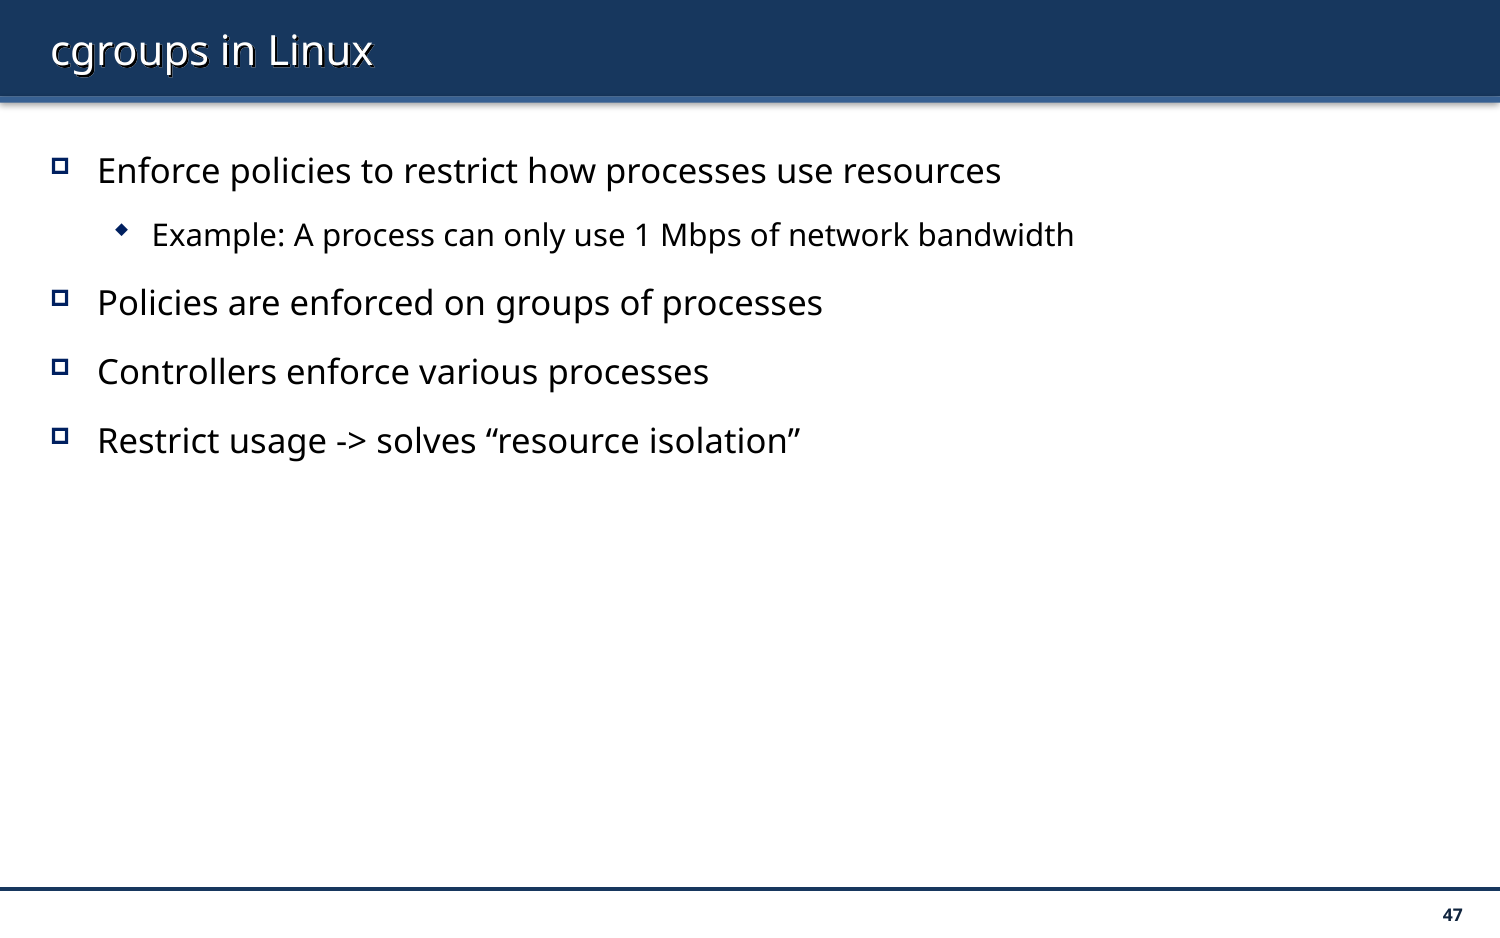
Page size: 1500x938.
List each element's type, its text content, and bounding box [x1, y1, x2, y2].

slide_number 47 [1306, 900, 1483, 932]
title cgroups in Linux [34, 8, 1477, 90]
list Enforce policies to restrict how processes use resources Example: A process can only use 1 Mbps of network bandwidth Policies are enforced on groups of processes Controllers enforce various processes Restrict usage -> solves “resource isolation” [34, 120, 1477, 873]
